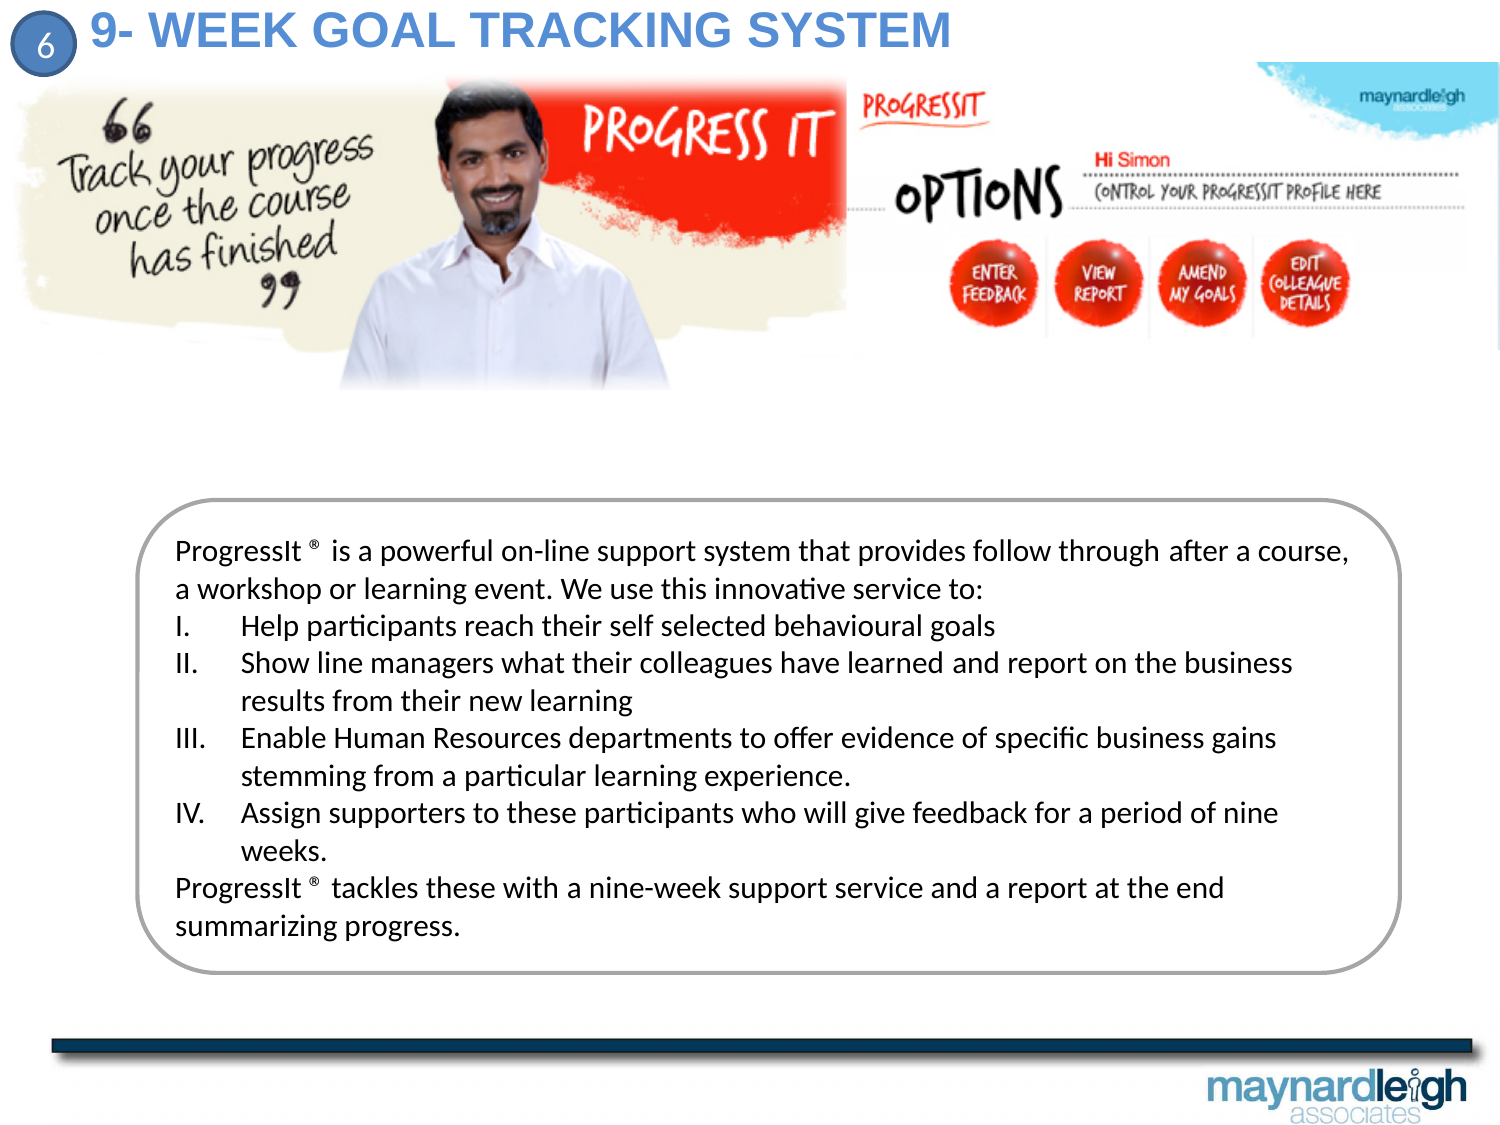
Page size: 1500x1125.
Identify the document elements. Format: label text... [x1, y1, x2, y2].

text_box 6 [10, 10, 78, 73]
picture [49, 1011, 1500, 1125]
text_box ProgressIt ® is a powerful on-line support system that provides follow through after a course, a workshop or learning event. We use this innovative service to: Help participants reach their self selected behavioural goals Show line managers what their colleagues have learned and report on the business results from their new learning Enable Human Resources departments to offer evidence of specific business gains stemming from a particular learning experience. Assign supporters to these participants who will give feedback for a period of nine weeks. ProgressIt ® tackles these with a nine-week support service and a report at the end summarizing progress. [135, 497, 1402, 975]
picture [0, 62, 1500, 398]
text_box 9- Week Goal tracking system [75, 0, 1313, 66]
